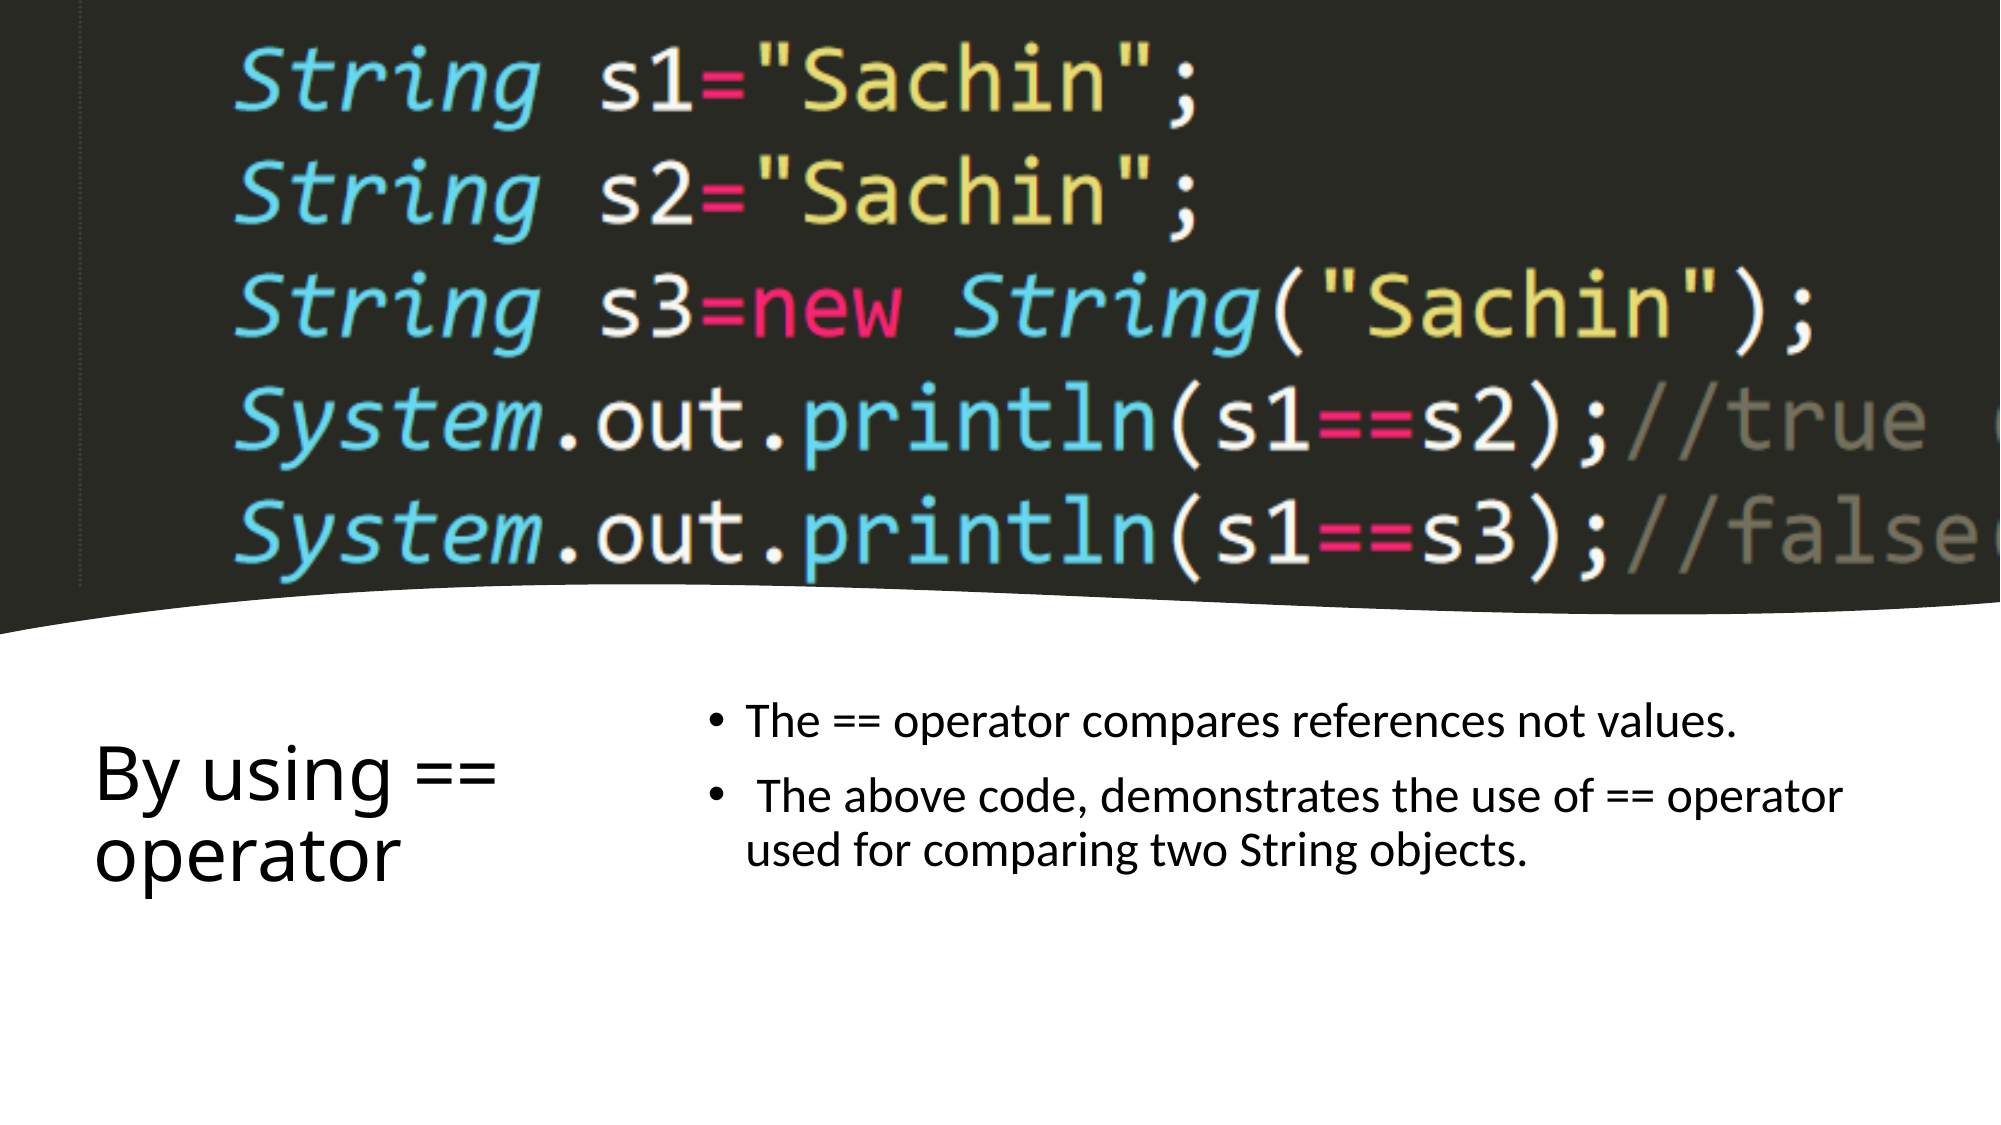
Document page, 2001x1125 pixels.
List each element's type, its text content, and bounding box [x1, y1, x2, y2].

list The == operator compares references not values. The above code, demonstrates the use of == operator used for comparing two String objects. [692, 635, 1921, 1018]
picture [0, 0, 2000, 635]
title By using == operator [78, 635, 619, 1018]
